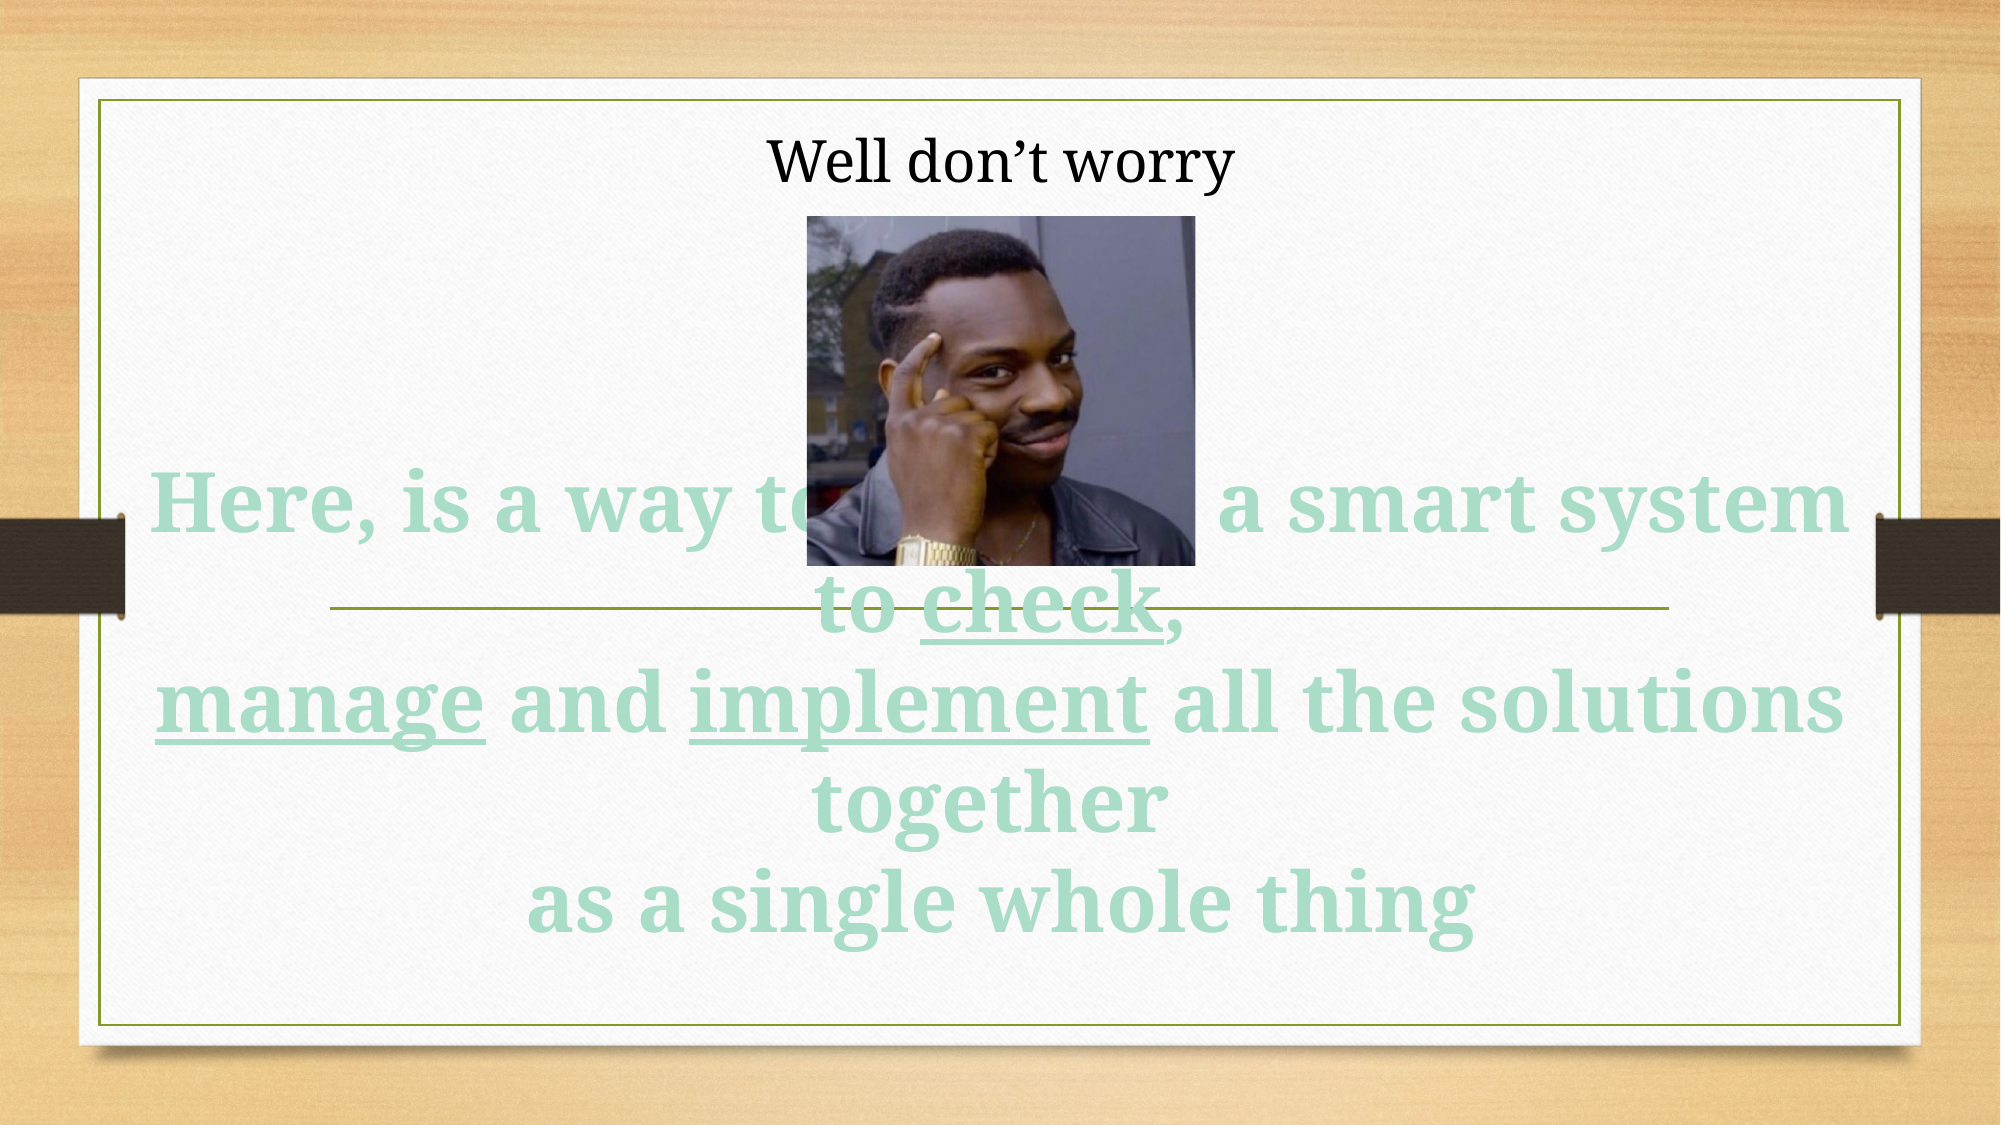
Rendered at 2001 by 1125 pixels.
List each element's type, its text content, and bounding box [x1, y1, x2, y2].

list Well don’t worry [332, 112, 1671, 269]
picture [0, 0, 2001, 1125]
title Here, is a way to develop a smart system to check, manage and implement all the solutions together as a single whole thing [92, 441, 1910, 957]
